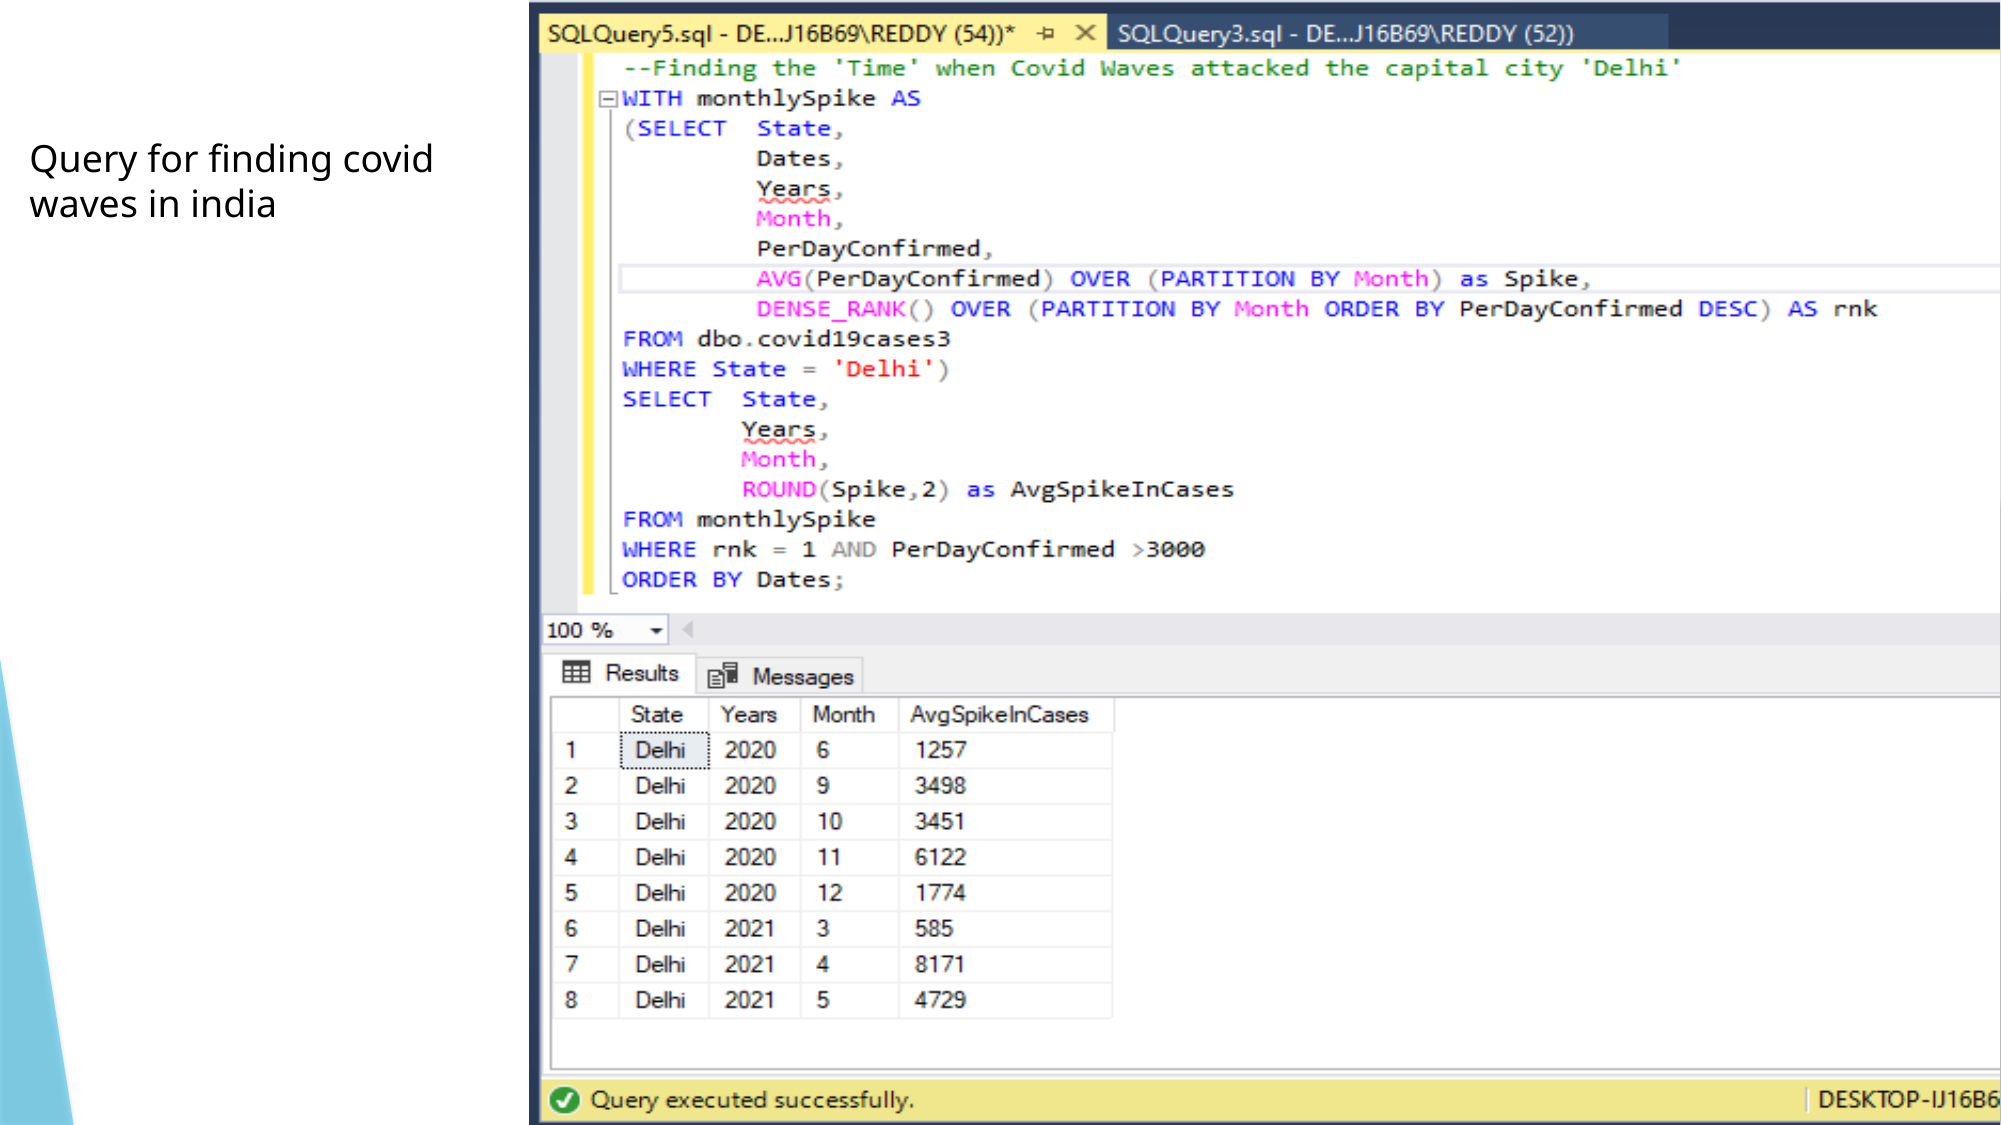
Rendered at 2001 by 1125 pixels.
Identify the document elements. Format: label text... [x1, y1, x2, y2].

picture [529, 0, 2000, 1125]
text_box Query for finding covid waves in india [14, 127, 496, 233]
